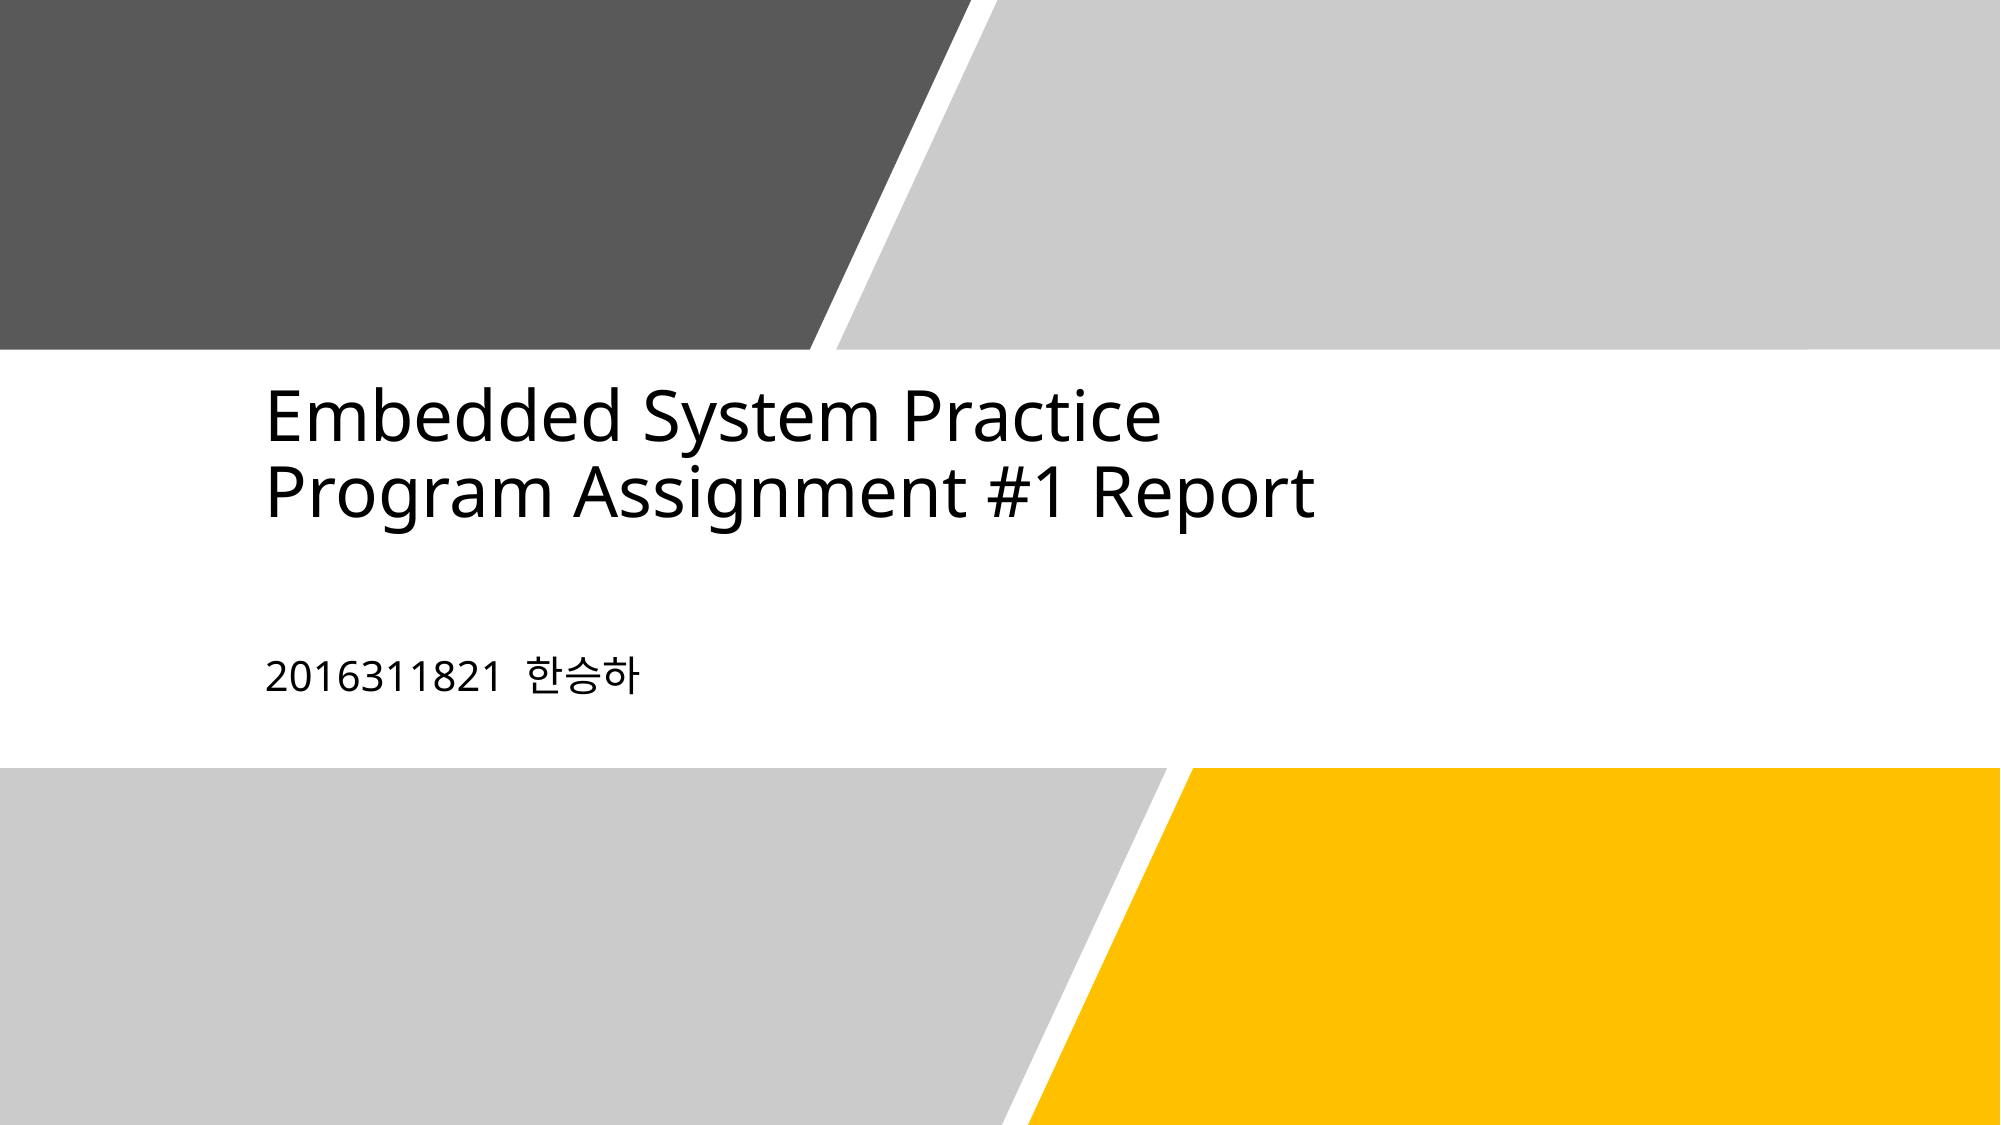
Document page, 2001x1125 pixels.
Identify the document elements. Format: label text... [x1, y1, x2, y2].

text_box [834, 0, 2000, 351]
title Embedded System Practice Program Assignment #1 Report [249, 368, 1750, 625]
text_box [0, 767, 1169, 1125]
text_box [0, 0, 973, 351]
text_box [1007, 767, 1192, 1125]
text_box [1026, 767, 2000, 1125]
subtitle 2016311821 한승하 [249, 647, 1750, 742]
